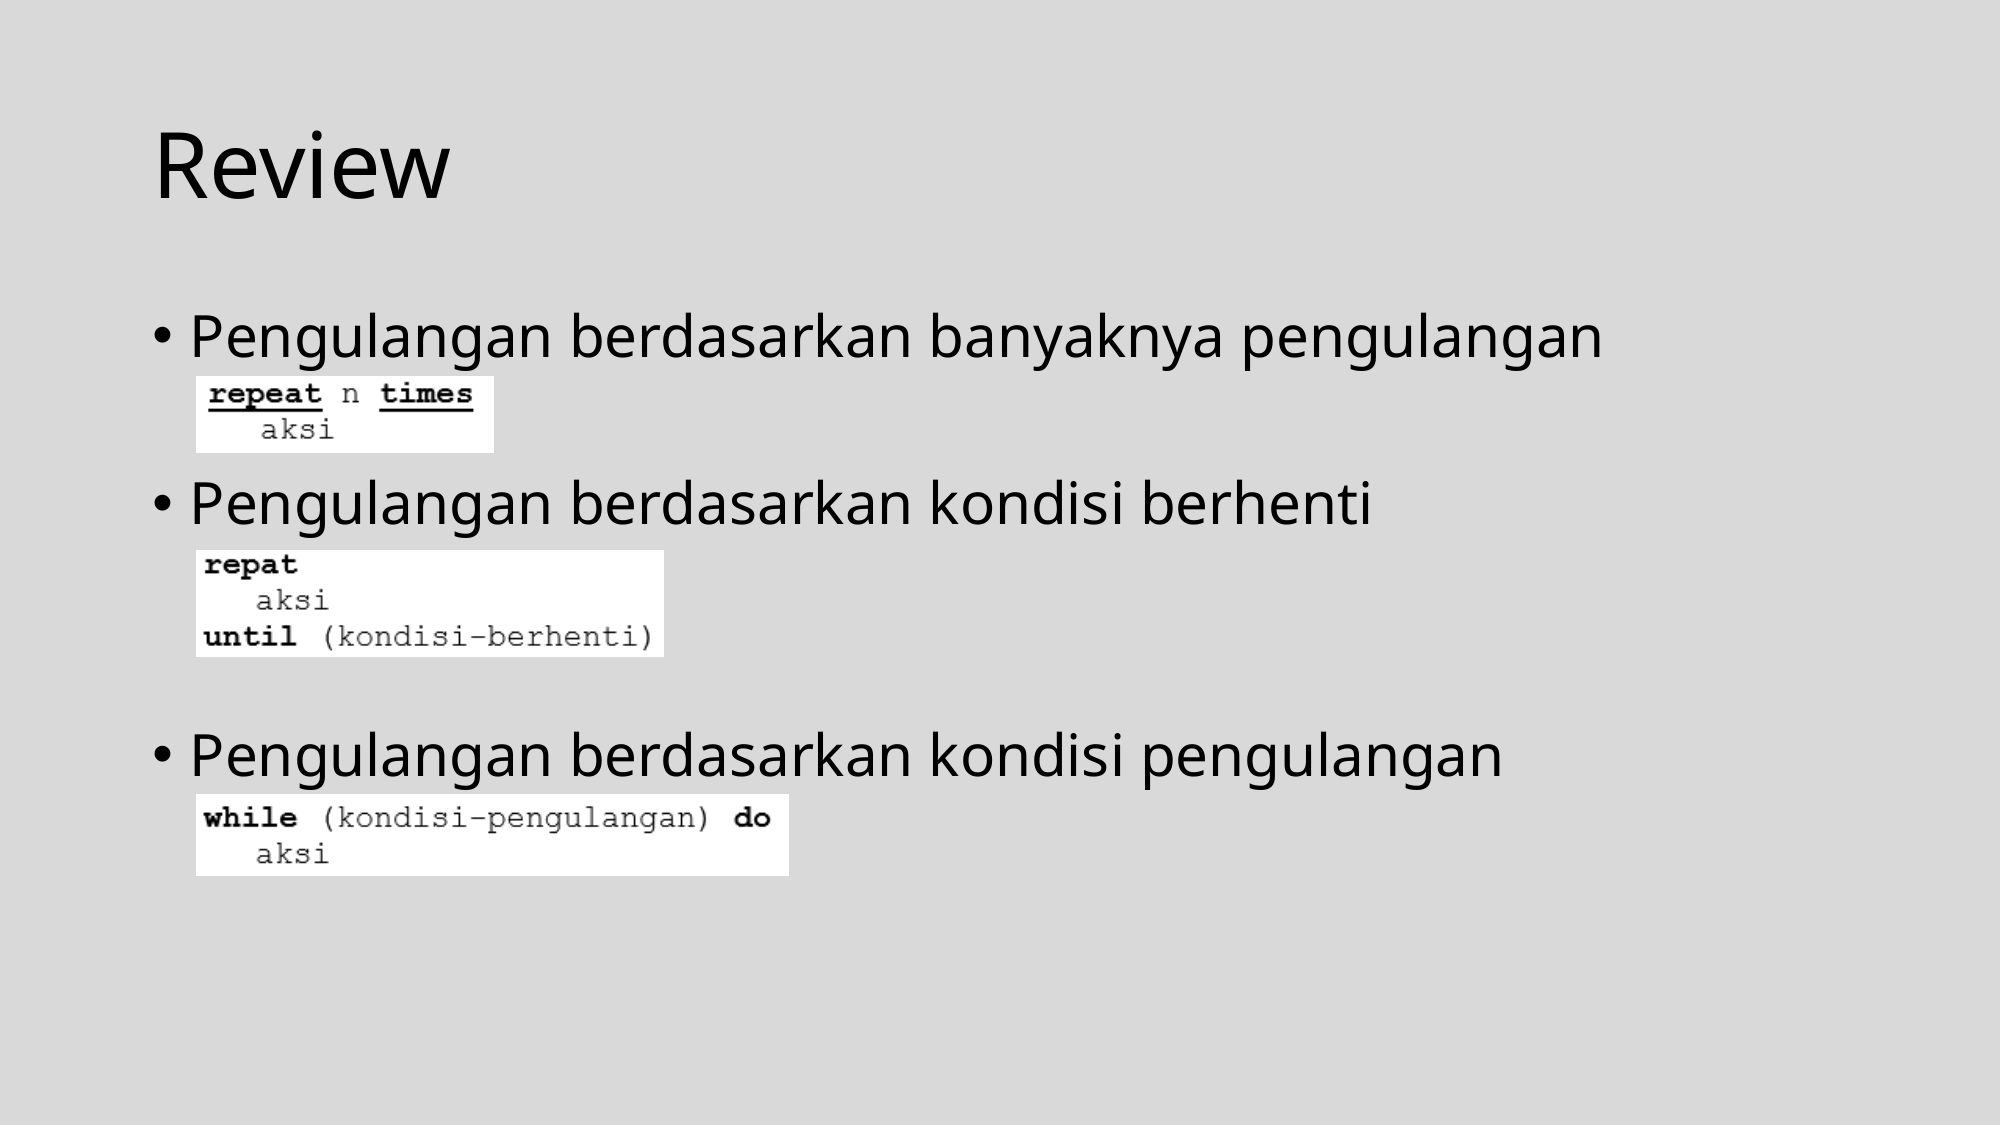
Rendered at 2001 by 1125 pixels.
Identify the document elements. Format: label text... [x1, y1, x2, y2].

picture [196, 376, 494, 453]
picture [196, 794, 789, 876]
title Review [137, 59, 1863, 278]
picture [196, 550, 664, 657]
list Pengulangan berdasarkan banyaknya pengulangan Pengulangan berdasarkan kondisi berhenti Pengulangan berdasarkan kondisi pengulangan [137, 299, 1863, 1014]
